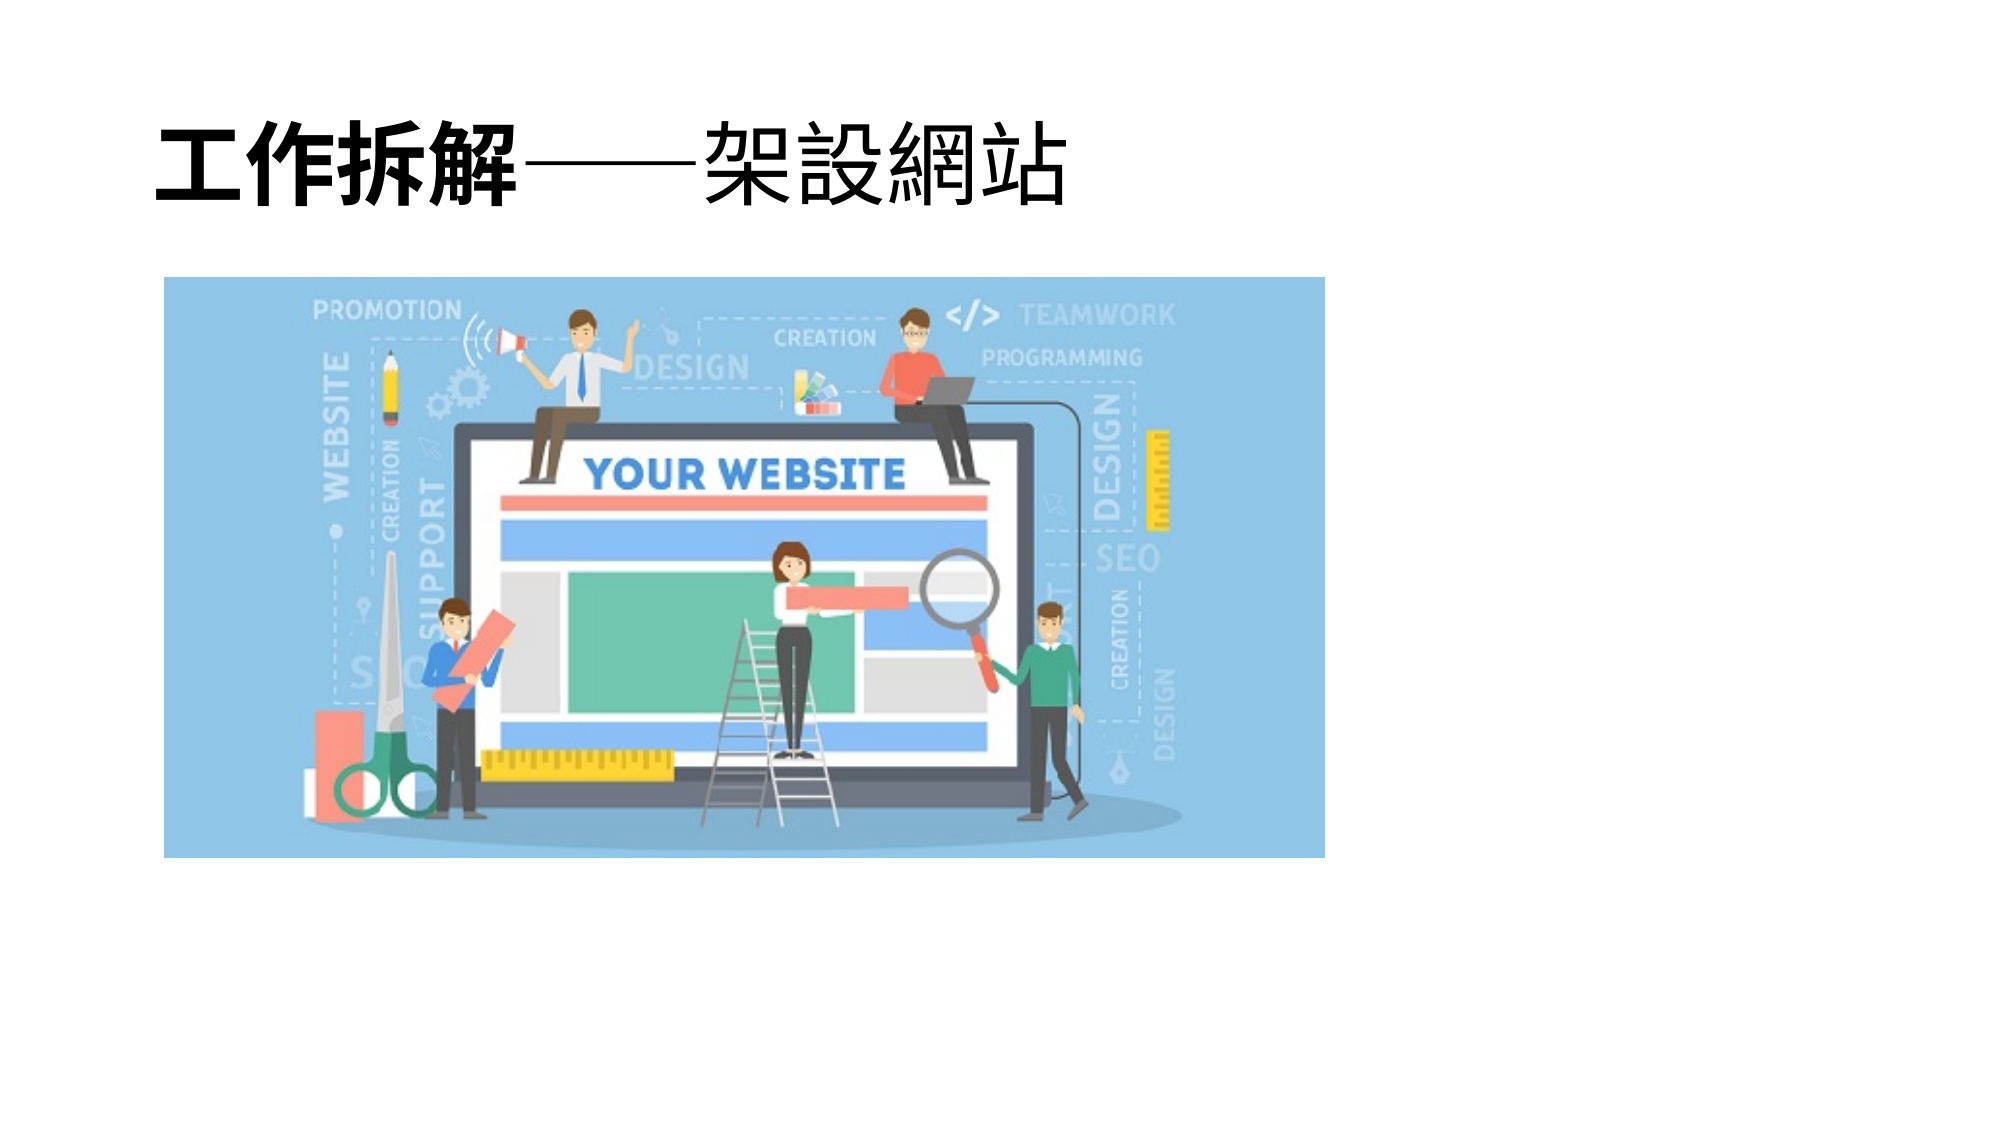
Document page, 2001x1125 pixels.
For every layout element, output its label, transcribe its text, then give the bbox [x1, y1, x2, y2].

title 工作拆解——架設網站 [137, 59, 1863, 278]
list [164, 277, 1325, 858]
